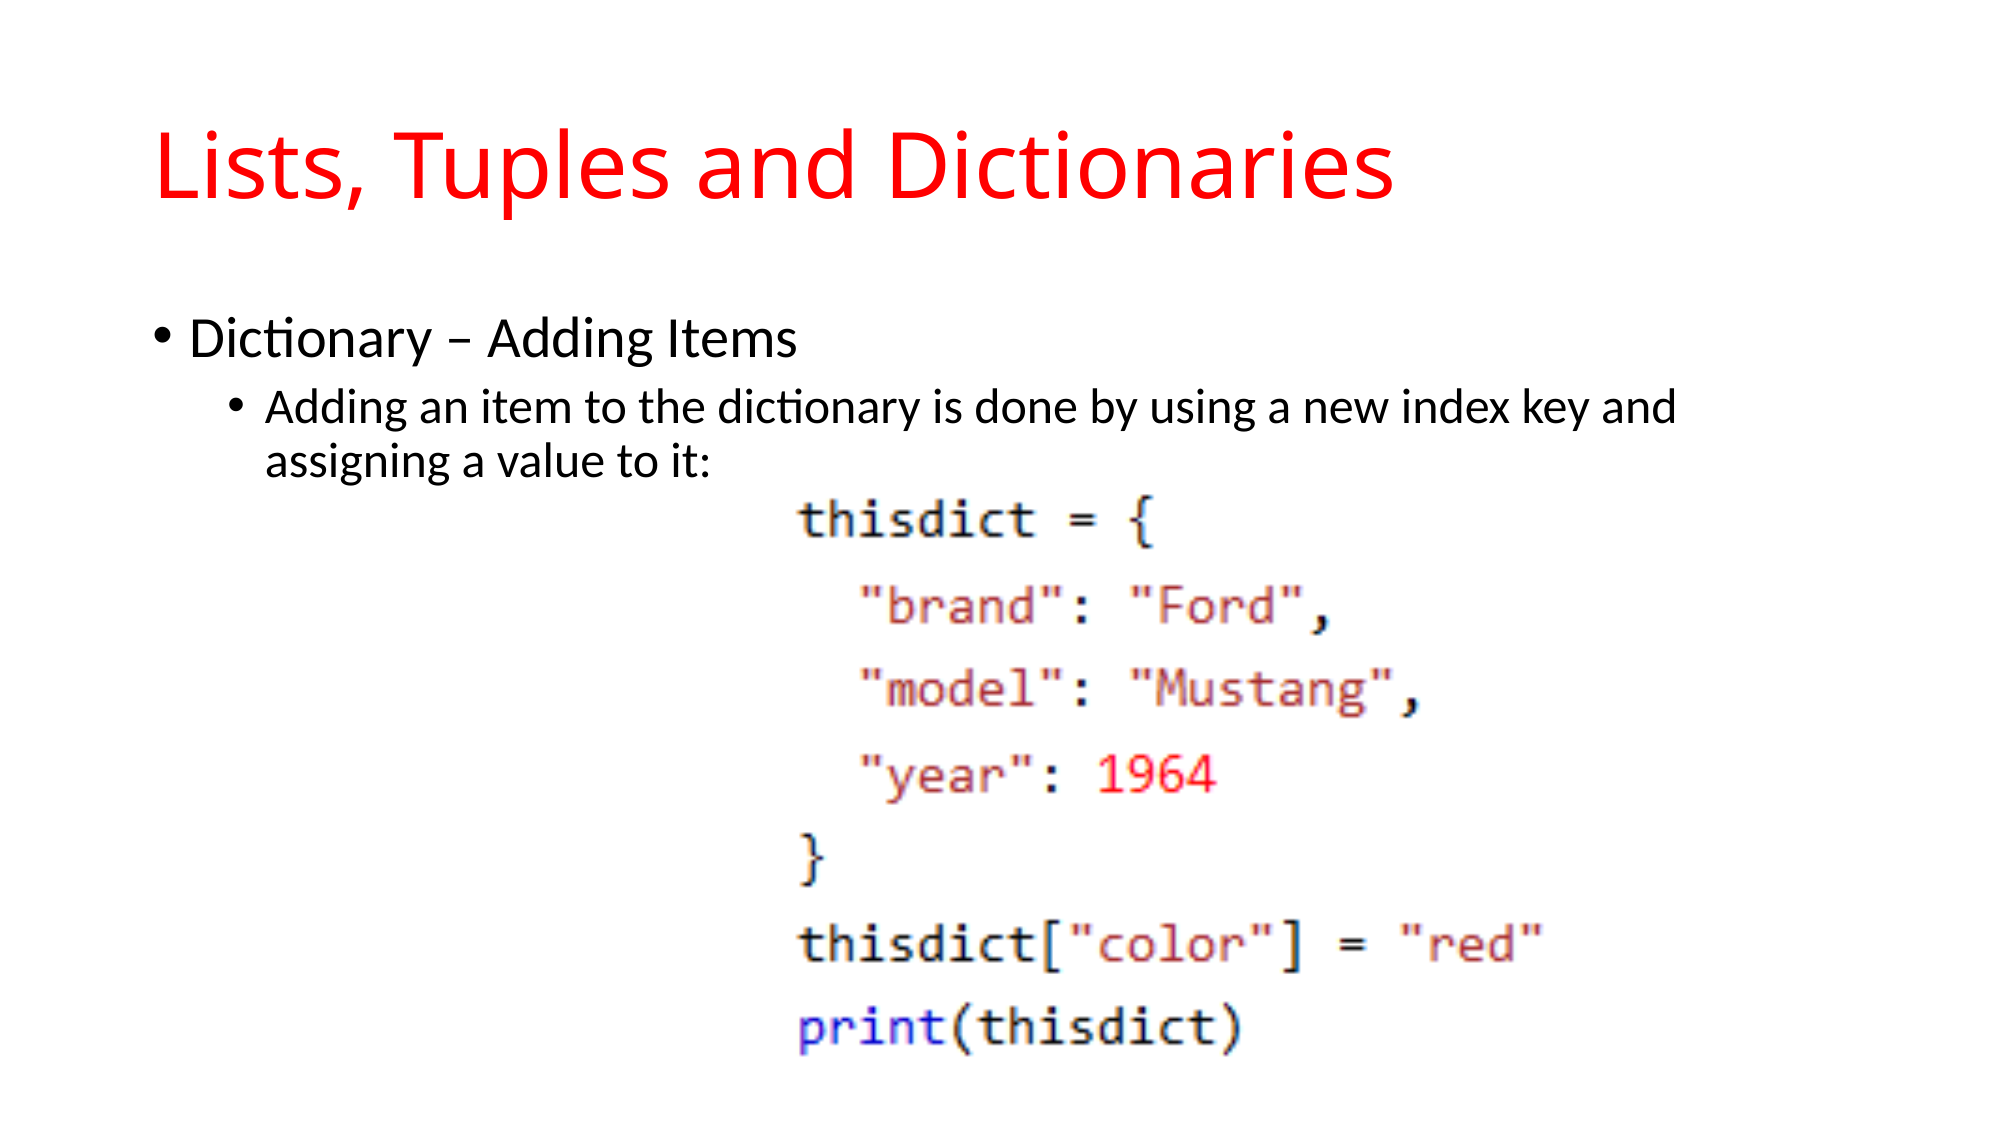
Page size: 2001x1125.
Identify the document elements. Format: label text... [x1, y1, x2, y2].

list Dictionary – Adding Items Adding an item to the dictionary is done by using a new index key and assigning a value to it: [137, 299, 1863, 1014]
picture [771, 448, 1569, 1098]
title Lists, Tuples and Dictionaries [137, 59, 1863, 278]
